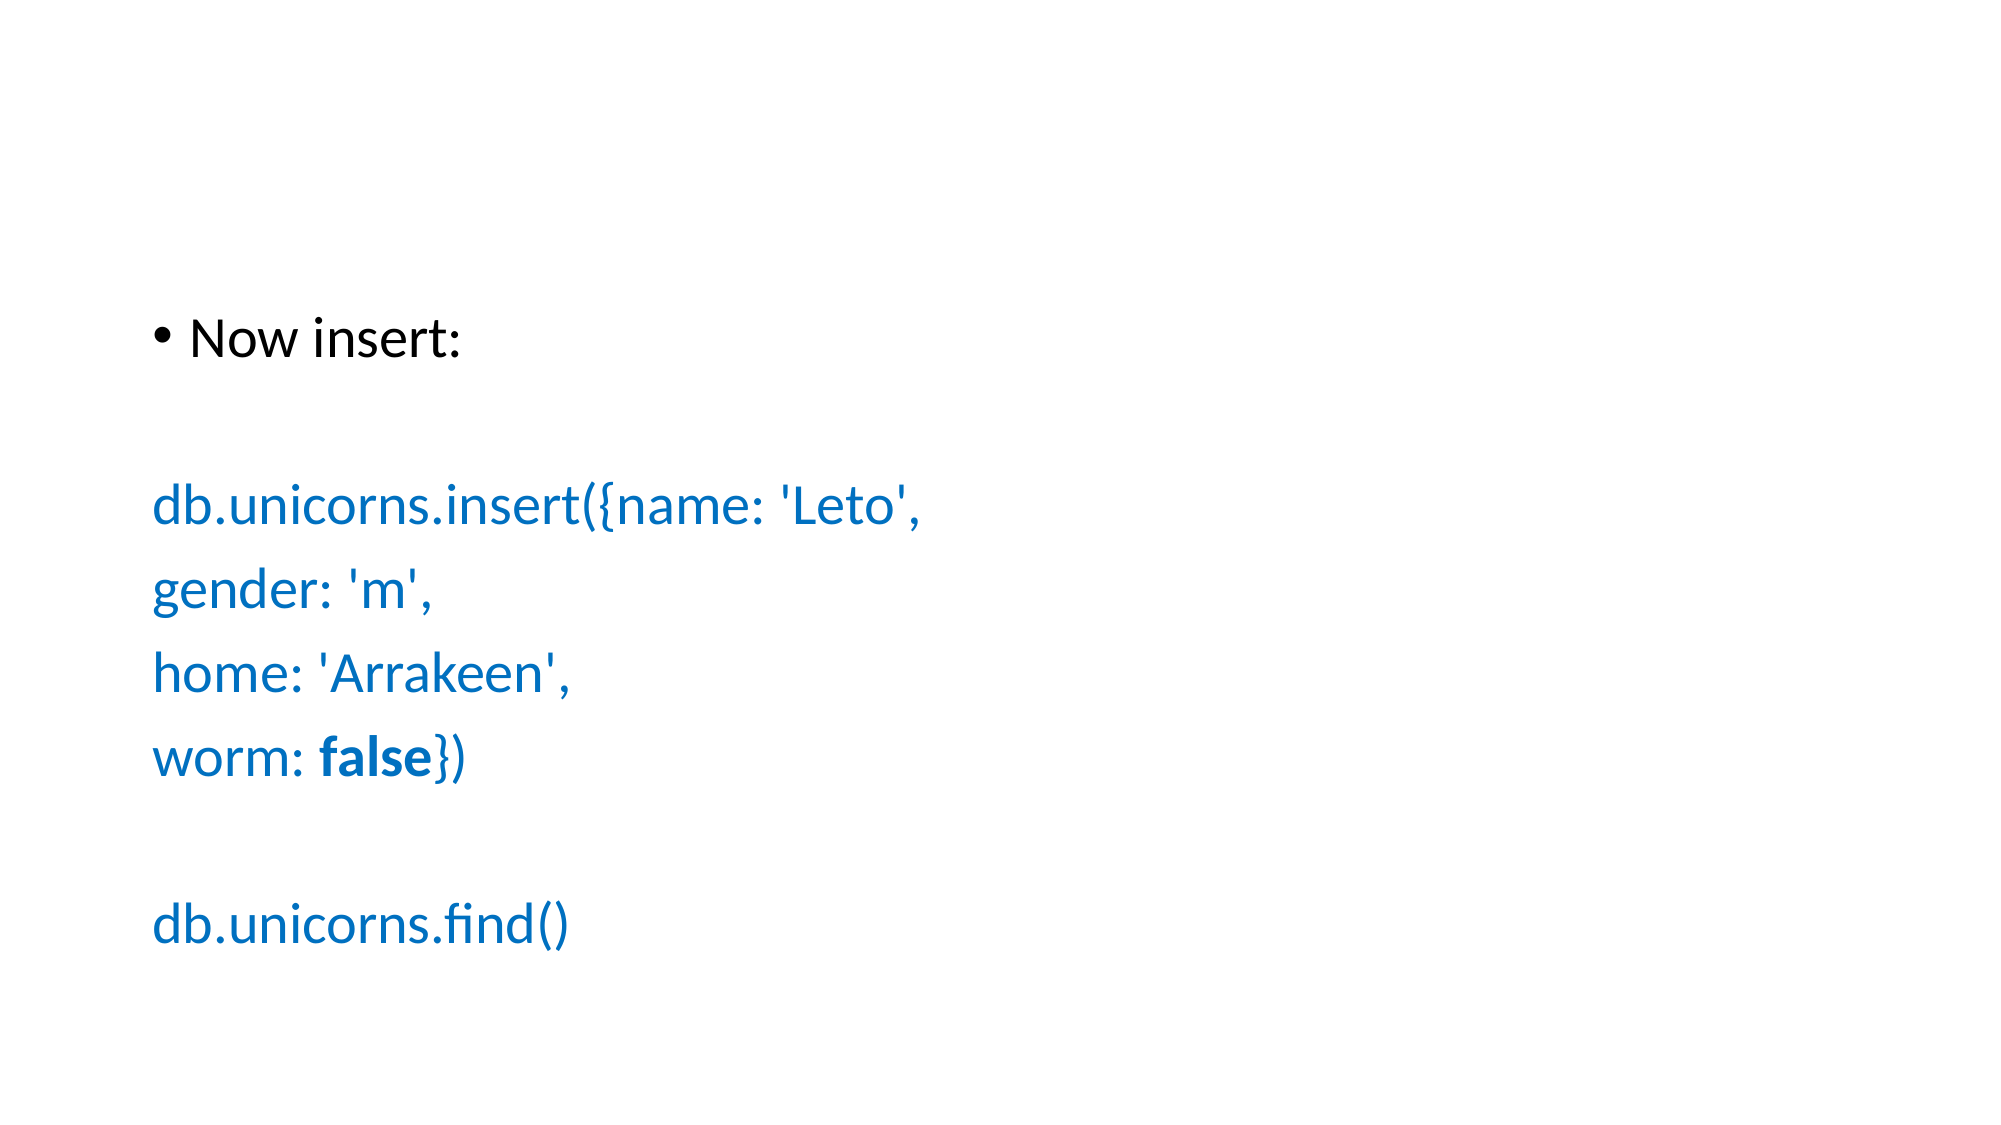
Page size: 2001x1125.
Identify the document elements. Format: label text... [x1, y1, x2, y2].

list Now insert: db.unicorns.insert({name: 'Leto', gender: 'm', home: 'Arrakeen', worm: false}) db.unicorns.find() [137, 299, 1863, 1014]
